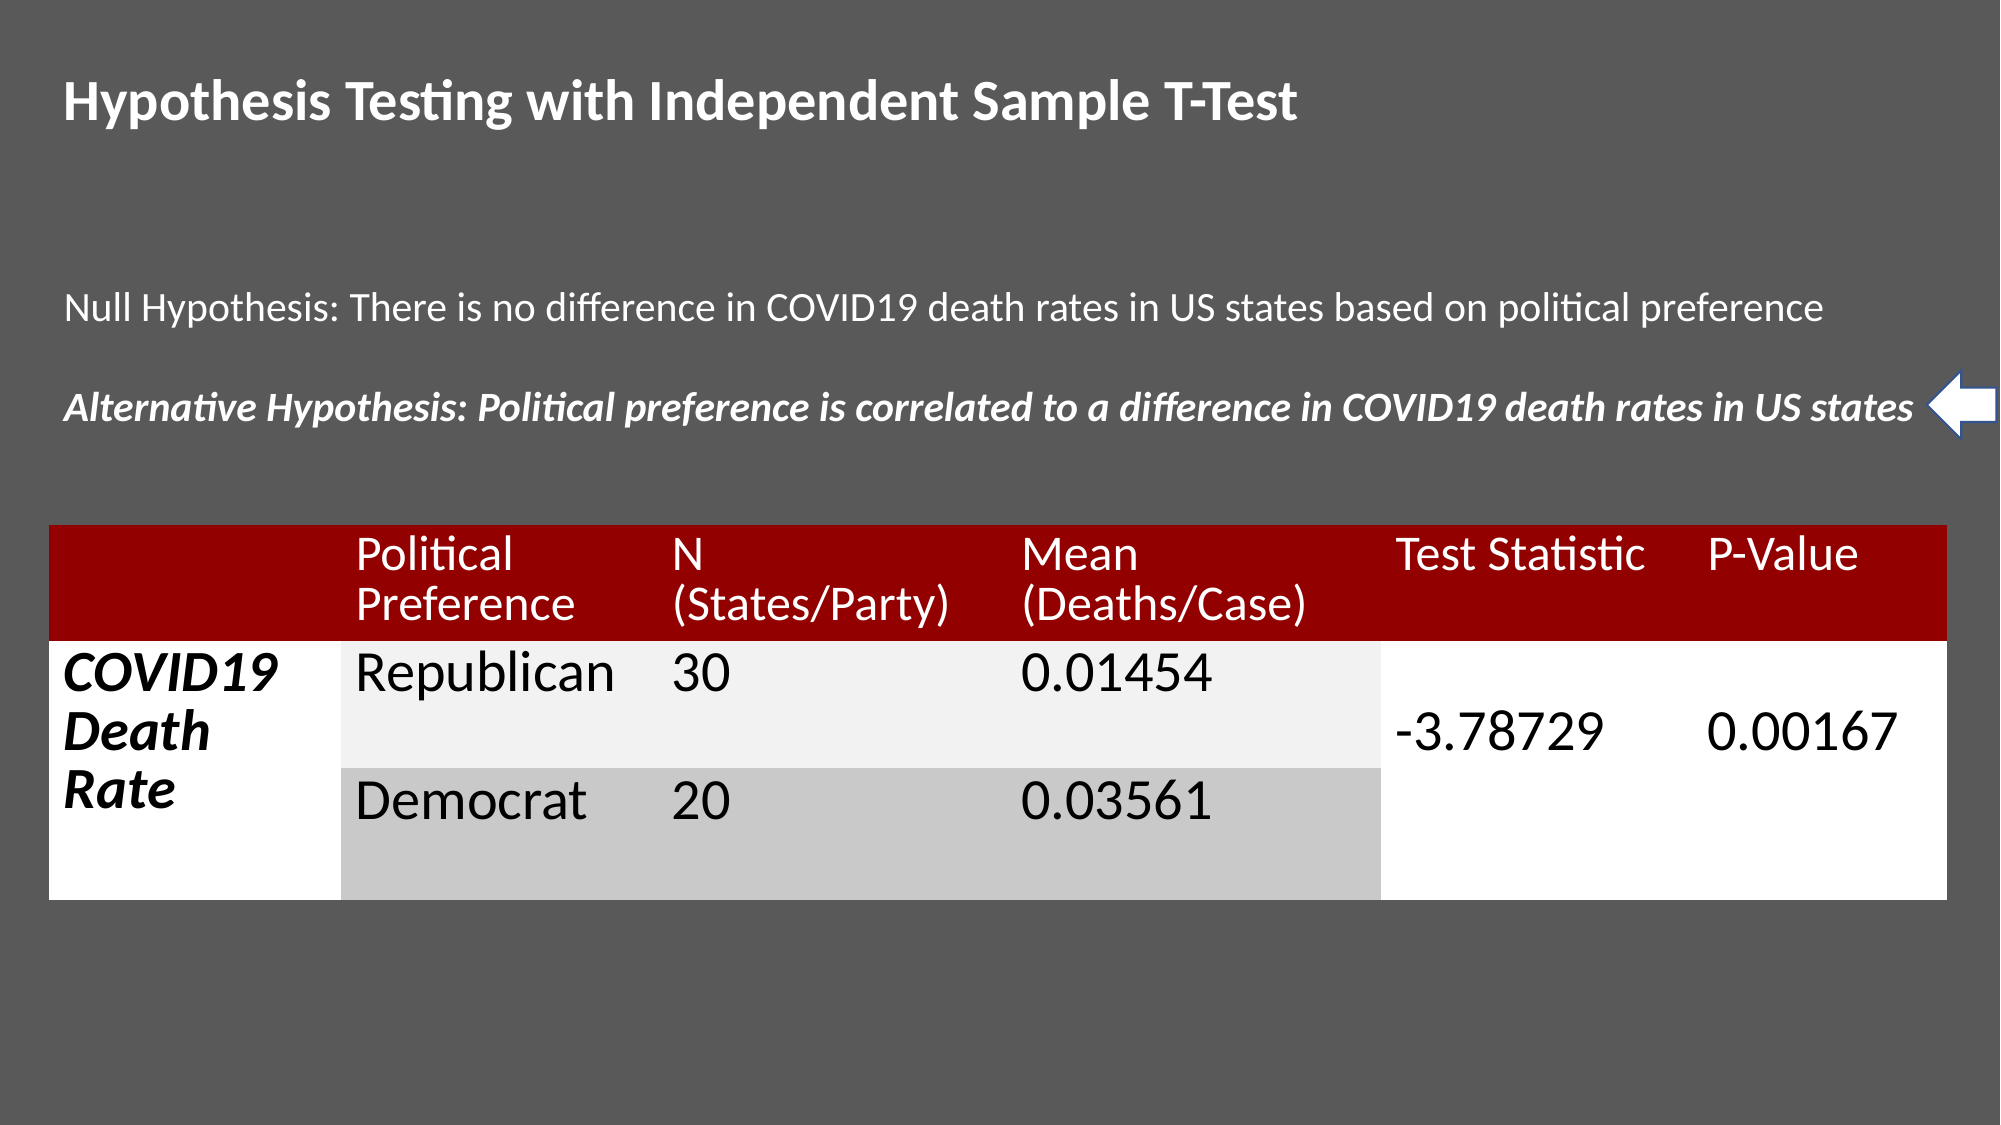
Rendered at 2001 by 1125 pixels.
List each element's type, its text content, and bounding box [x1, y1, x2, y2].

table_header [49, 525, 341, 641]
table_cell 20 [657, 768, 1006, 900]
table_cell 0.00167 [1692, 641, 1947, 900]
table_cell -3.78729 [1381, 641, 1692, 900]
table_cell Republican [341, 641, 657, 768]
table_cell 0.03561 [1006, 768, 1381, 900]
table_cell Democrat [341, 768, 657, 900]
table_header Political Preference [341, 525, 657, 641]
table_cell 0.01454 [1006, 641, 1381, 768]
text_box Hypothesis Testing with Independent Sample T-Test [48, 54, 1690, 139]
table_header Mean (Deaths/Case) [1006, 525, 1381, 641]
text_box [1925, 367, 1998, 442]
table_header Test Statistic [1381, 525, 1692, 641]
table_cell 30 [657, 641, 1006, 768]
table_header N (States/Party) [657, 525, 1006, 641]
table_cell COVID19 Death Rate [49, 641, 341, 900]
table_header P-Value [1692, 525, 1947, 641]
text_box Null Hypothesis: There is no difference in COVID19 death rates in US states based on political preference Alternative Hypothesis: Political preference is correlated to a difference in COVID19 death rates in US states [48, 272, 1988, 438]
